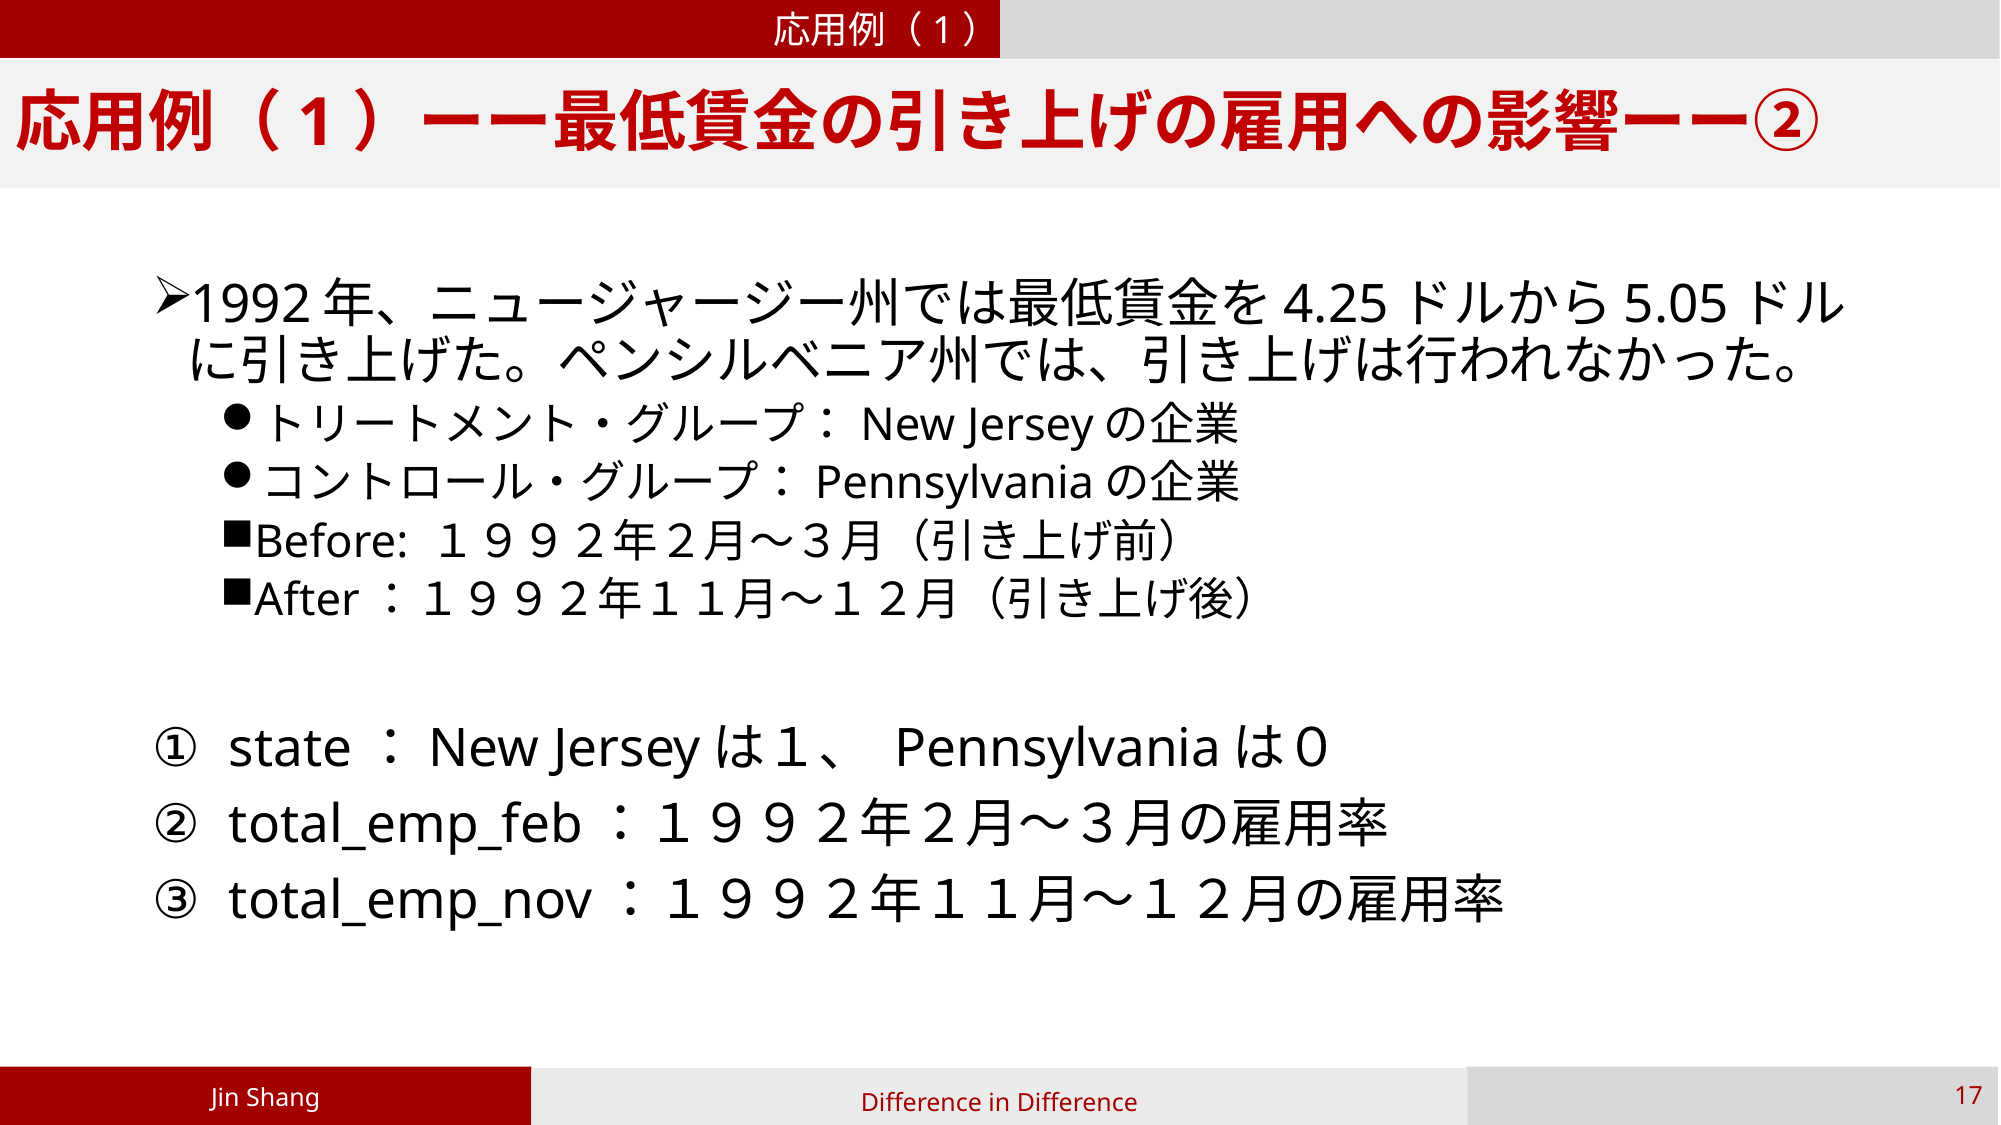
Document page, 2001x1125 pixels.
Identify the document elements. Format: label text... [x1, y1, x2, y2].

slide_number Jin Shang [0, 1066, 532, 1125]
title 応用例（1）ーー最低賃金の引き上げの雇用への影響ーー② [0, 59, 2000, 188]
list 1992年、ニュージャージー州では最低賃金を4.25ドルから5.05ドルに引き上げた。ペンシルベニア州では、引き上げは行われなかった。 トリートメント・グループ：New Jerseyの企業 コントロール・グループ：Pennsylvaniaの企業 Before: １９９２年２月〜３月（引き上げ前） After：１９９２年１１月〜１２月（引き上げ後） state：New Jerseyは１、 Pennsylvaniaは０ total_emp_feb：１９９２年２月〜３月の雇用率 total_emp_nov：１９９２年１１月〜１２月の雇用率 [137, 269, 1863, 984]
text_box [999, 0, 2000, 59]
text_box 応用例（1） [0, 0, 1000, 58]
footer Difference in Difference [531, 1068, 1468, 1125]
slide_number 17 [1466, 1066, 1998, 1125]
